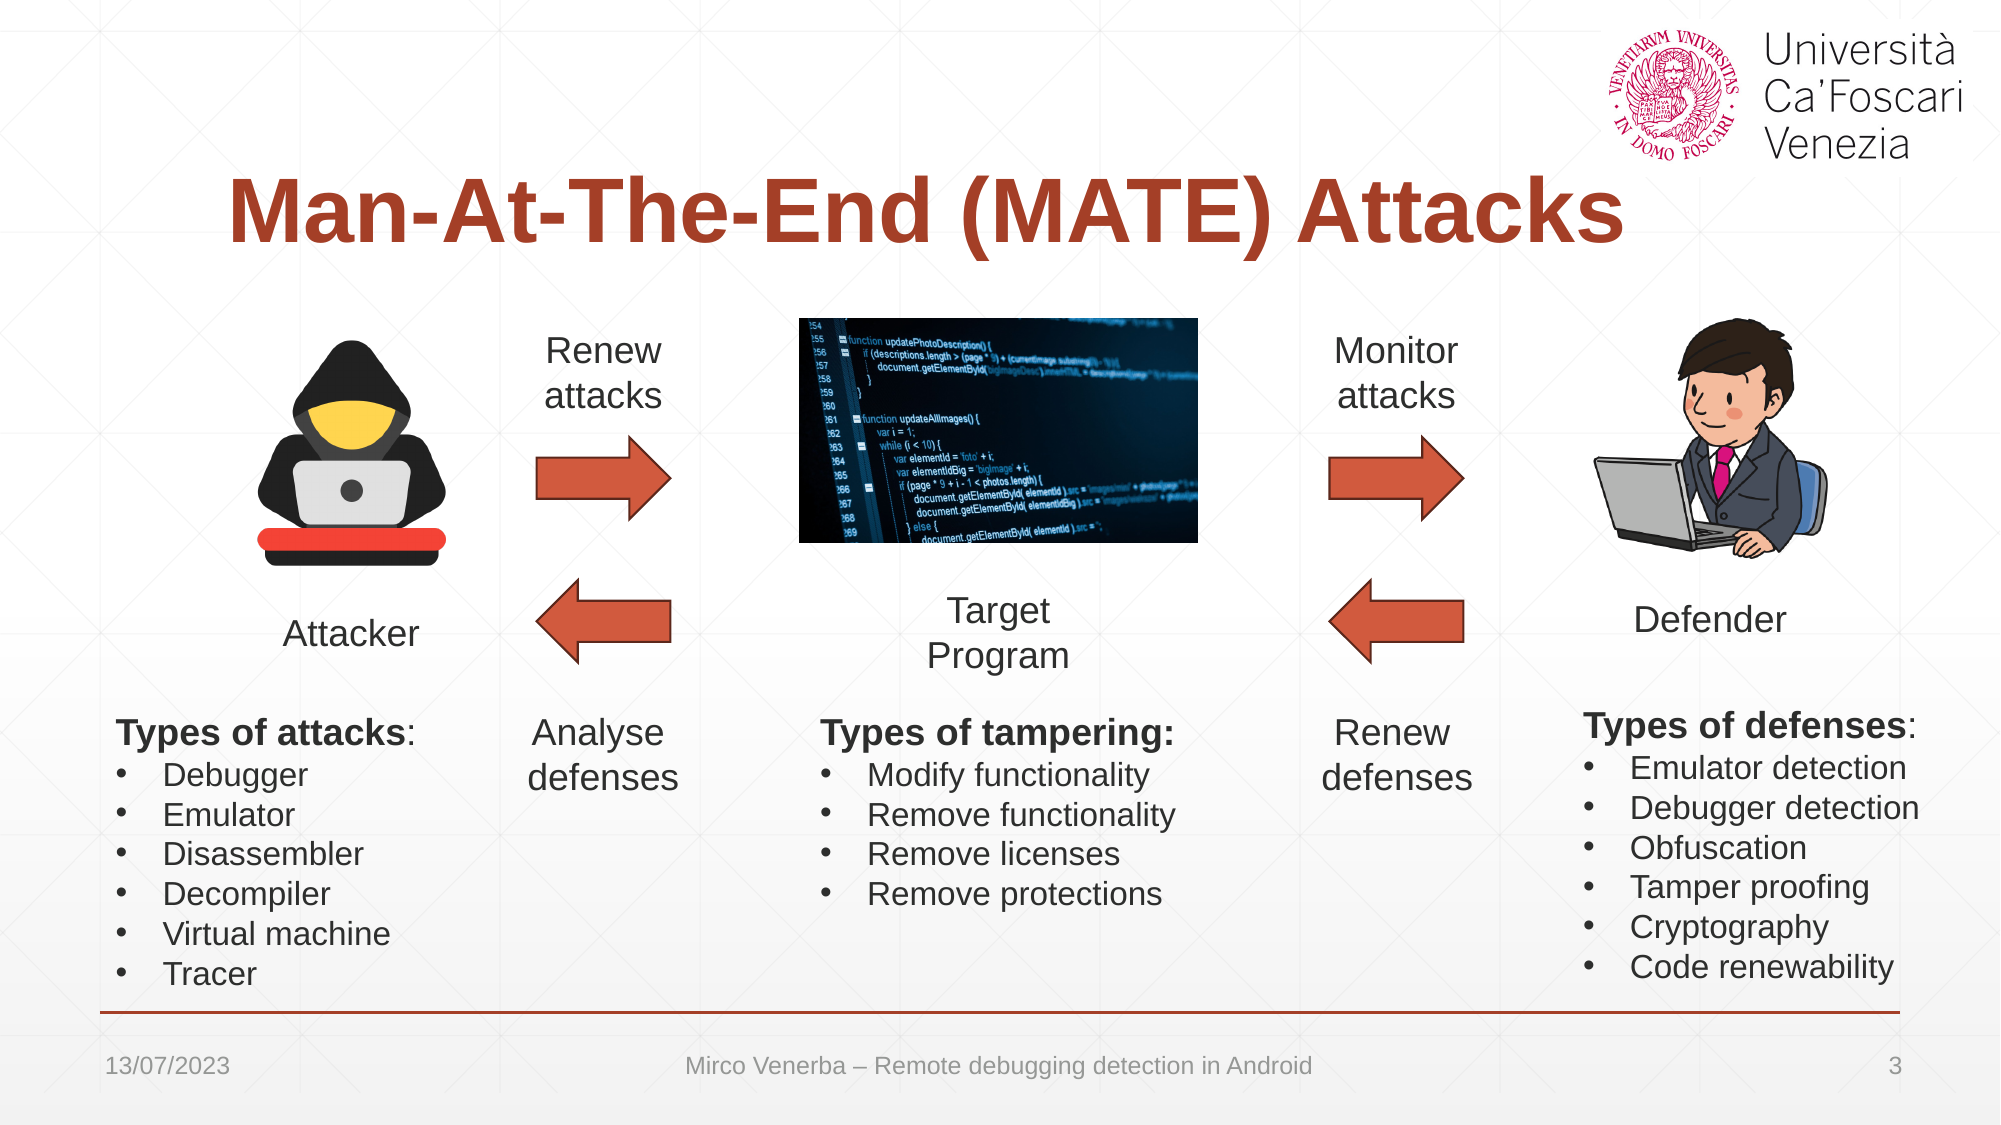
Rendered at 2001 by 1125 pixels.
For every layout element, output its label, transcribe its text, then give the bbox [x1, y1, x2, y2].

text_box [535, 577, 672, 665]
text_box 3 [1657, 1042, 1918, 1087]
text_box Target Program [911, 579, 1085, 684]
text_box [1328, 434, 1465, 522]
picture [231, 333, 472, 573]
picture [799, 318, 1198, 543]
text_box Monitor attacks [1319, 318, 1474, 424]
text_box 13/07/2023 [90, 1042, 335, 1087]
text_box Types of attacks: Debugger Emulator Disassembler Decompiler Virtual machine Tracer [100, 700, 432, 1000]
text_box Attacker [267, 601, 435, 662]
text_box Renew attacks [529, 318, 678, 424]
text_box [535, 434, 672, 522]
text_box Mirco Venerba – Remote debugging detection in Android [670, 1042, 1330, 1087]
text_box Defender [1618, 587, 1803, 647]
title Man-At-The-End (MATE) Attacks [212, 82, 1788, 271]
text_box Types of tampering: Modify functionality Remove functionality Remove licenses Remove protections [805, 700, 1192, 1000]
picture [1593, 318, 1828, 559]
text_box [1328, 577, 1465, 665]
text_box Types of defenses: Emulator detection Debugger detection Obfuscation Tamper proofing Cryptography Code renewability [1568, 693, 1936, 993]
picture [1601, 19, 1973, 177]
text_box Analyse defenses [512, 700, 695, 806]
text_box Renew defenses [1306, 700, 1489, 806]
